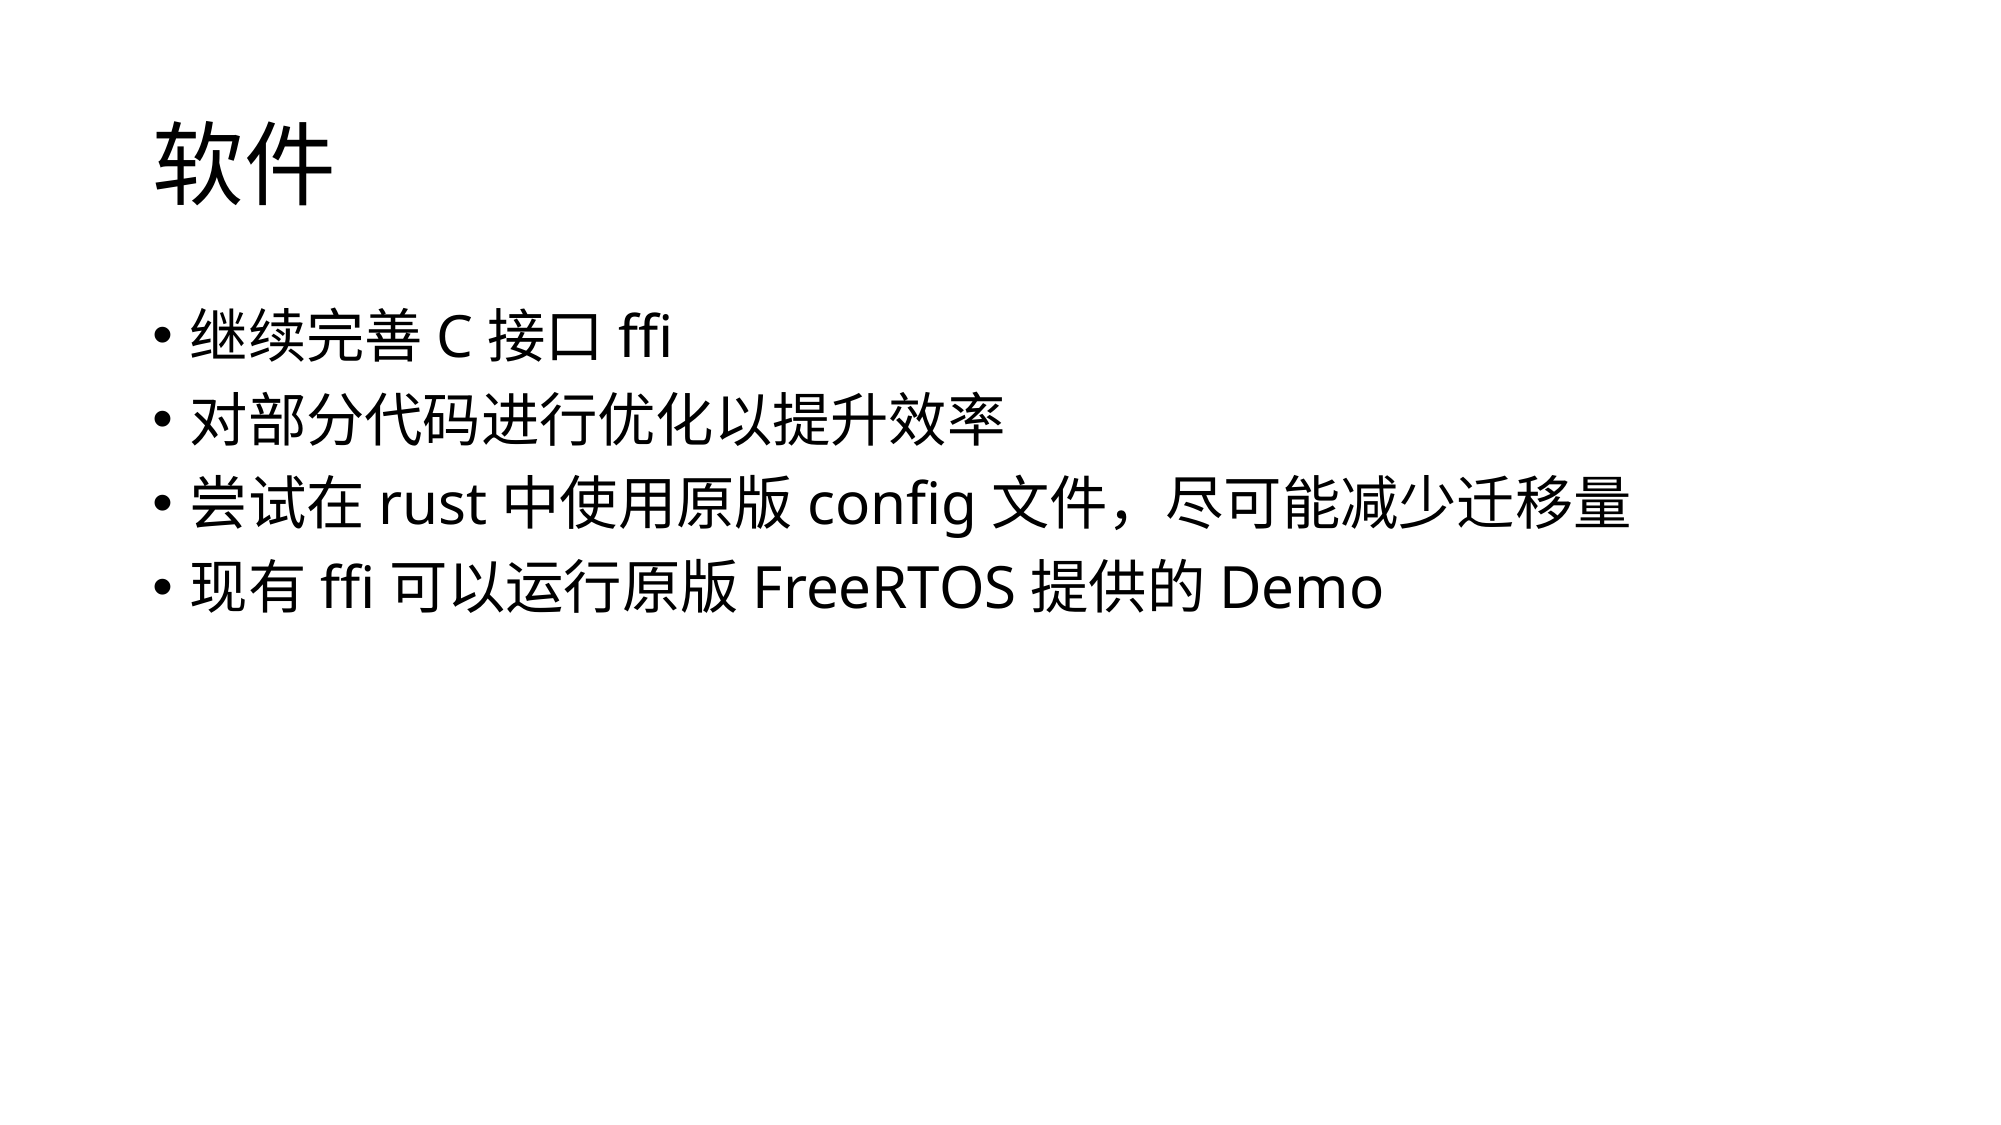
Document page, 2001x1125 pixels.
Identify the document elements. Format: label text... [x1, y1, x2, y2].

list 继续完善C接口ffi 对部分代码进行优化以提升效率 尝试在rust中使用原版config文件，尽可能减少迁移量 现有ffi可以运行原版FreeRTOS提供的Demo [137, 299, 1863, 1014]
title 软件 [137, 59, 1863, 278]
